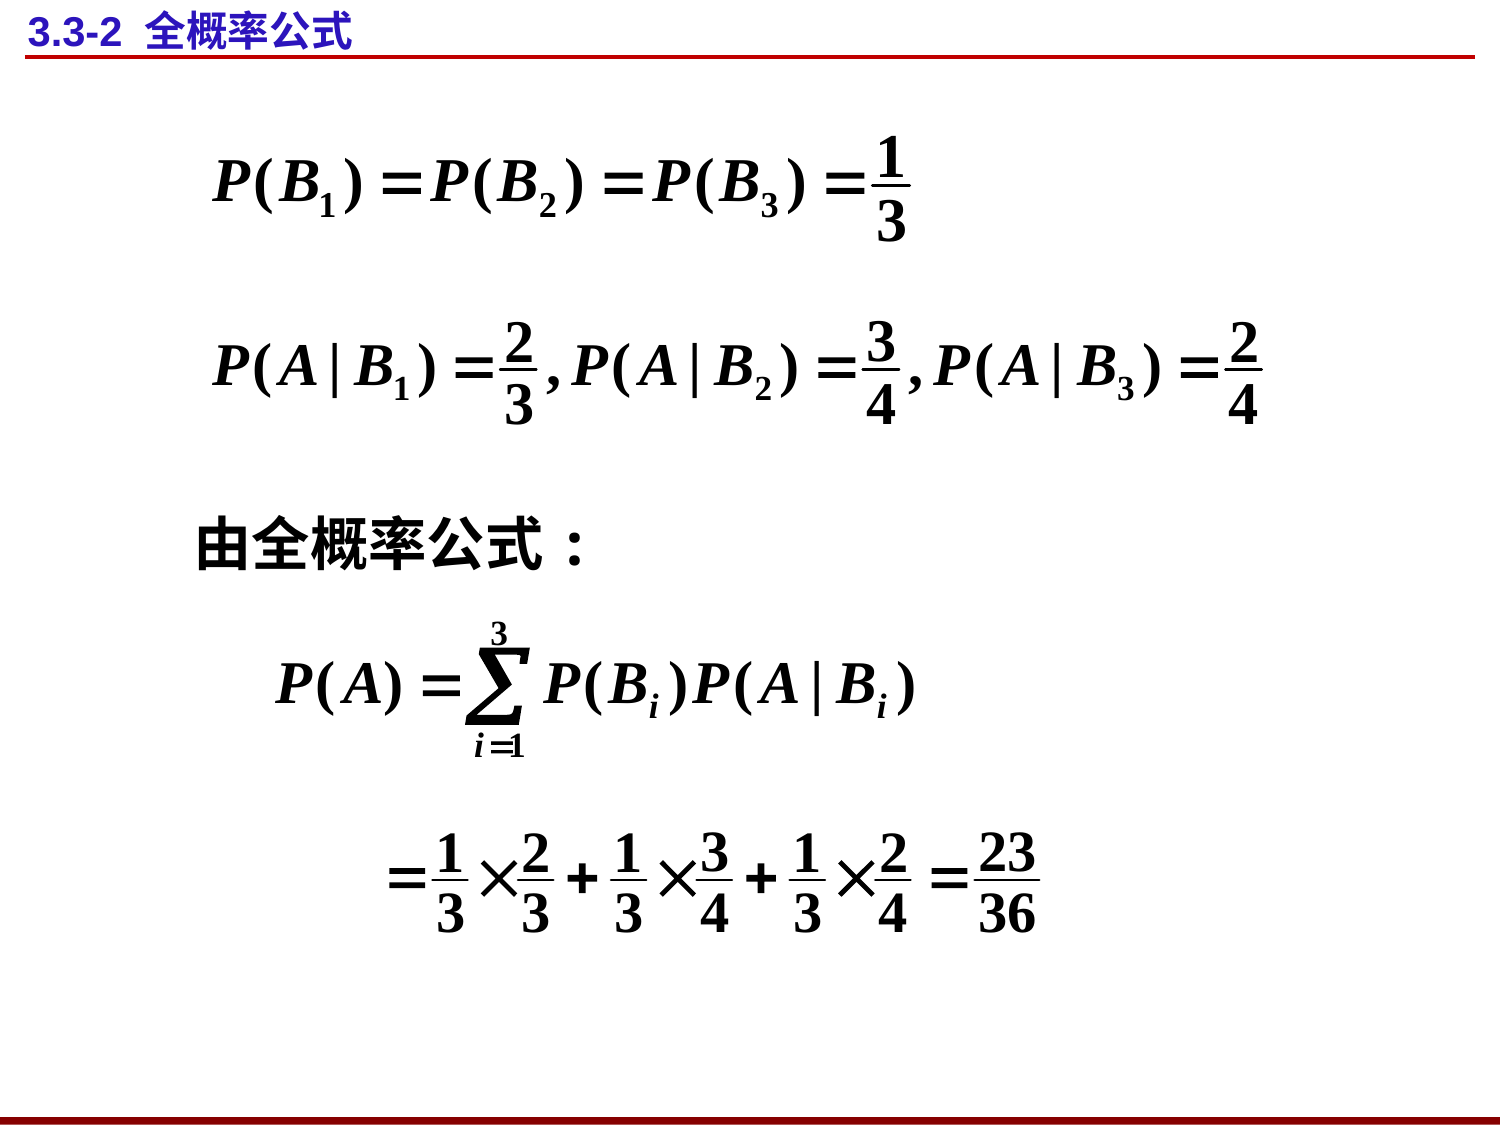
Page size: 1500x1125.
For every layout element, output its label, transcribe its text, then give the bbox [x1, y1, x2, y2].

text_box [199, 299, 1276, 437]
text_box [374, 812, 1054, 945]
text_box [199, 113, 926, 254]
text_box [262, 602, 926, 770]
text_box 由全概率公式: [179, 500, 608, 585]
title 3.3-2 全概率公式 [12, 6, 1304, 53]
